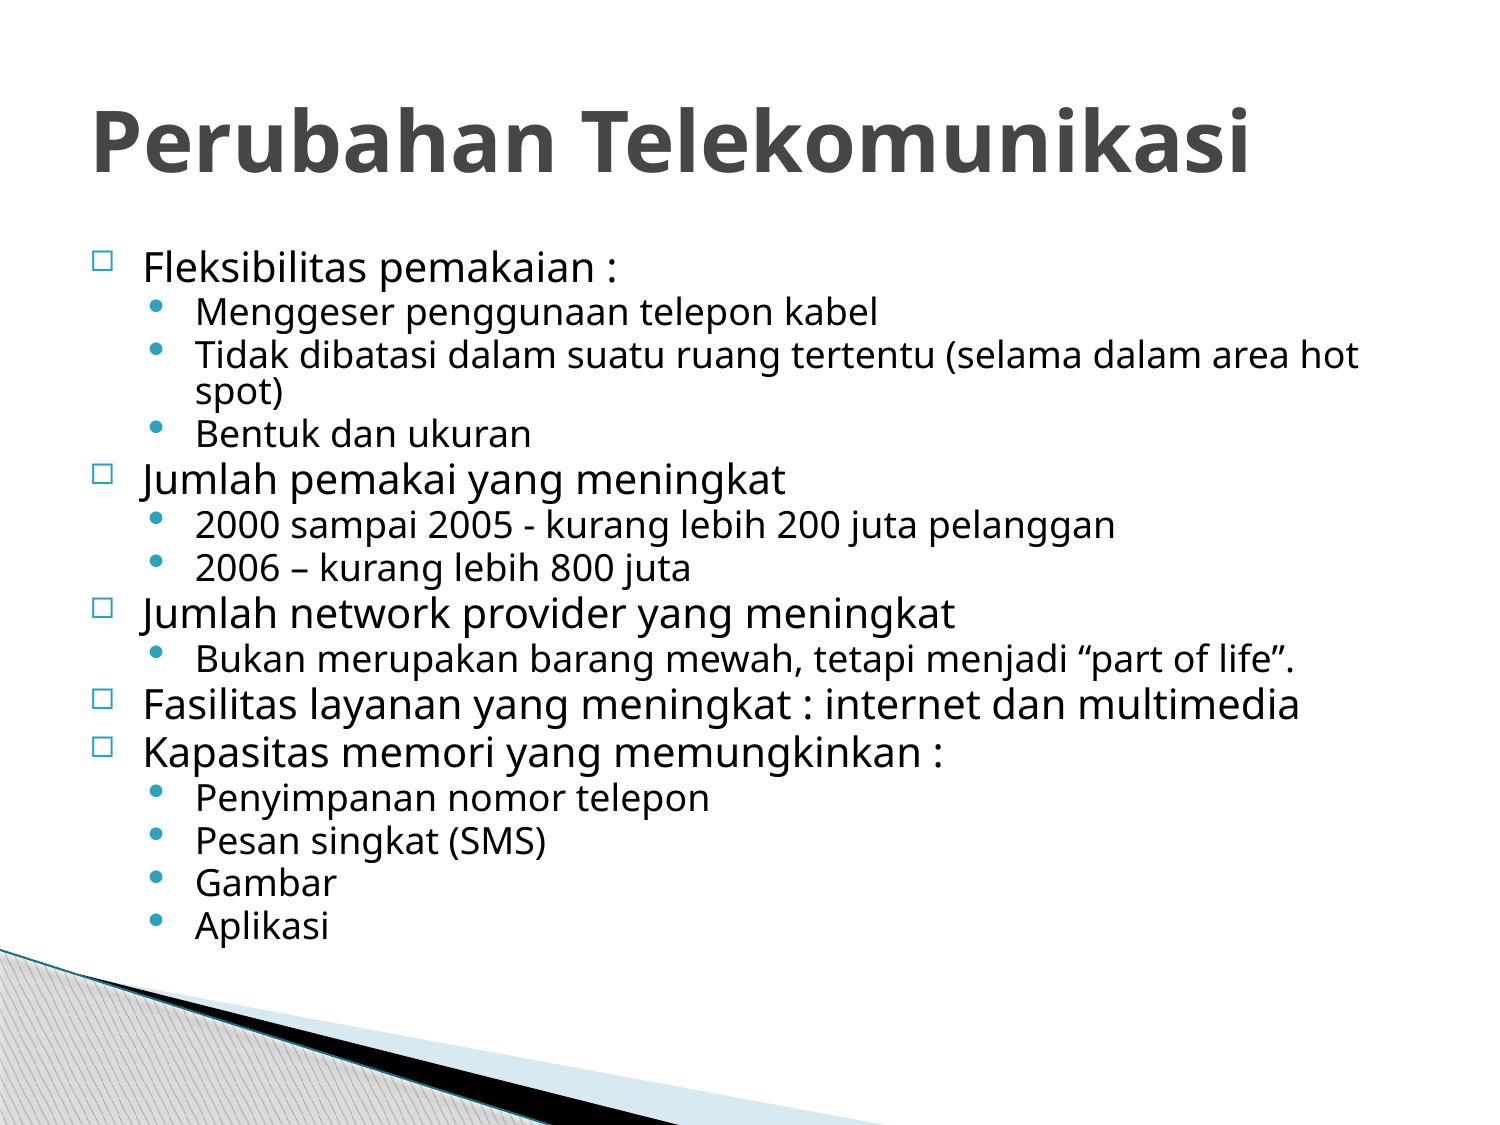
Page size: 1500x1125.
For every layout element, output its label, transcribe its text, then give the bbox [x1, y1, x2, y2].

list Fleksibilitas pemakaian : Menggeser penggunaan telepon kabel Tidak dibatasi dalam suatu ruang tertentu (selama dalam area hot spot) Bentuk dan ukuran Jumlah pemakai yang meningkat 2000 sampai 2005 - kurang lebih 200 juta pelanggan 2006 – kurang lebih 800 juta Jumlah network provider yang meningkat Bukan merupakan barang mewah, tetapi menjadi “part of life”. Fasilitas layanan yang meningkat : internet dan multimedia Kapasitas memori yang memungkinkan : Penyimpanan nomor telepon Pesan singkat (SMS) Gambar Aplikasi [75, 243, 1425, 986]
title Perubahan Telekomunikasi [75, 45, 1425, 233]
